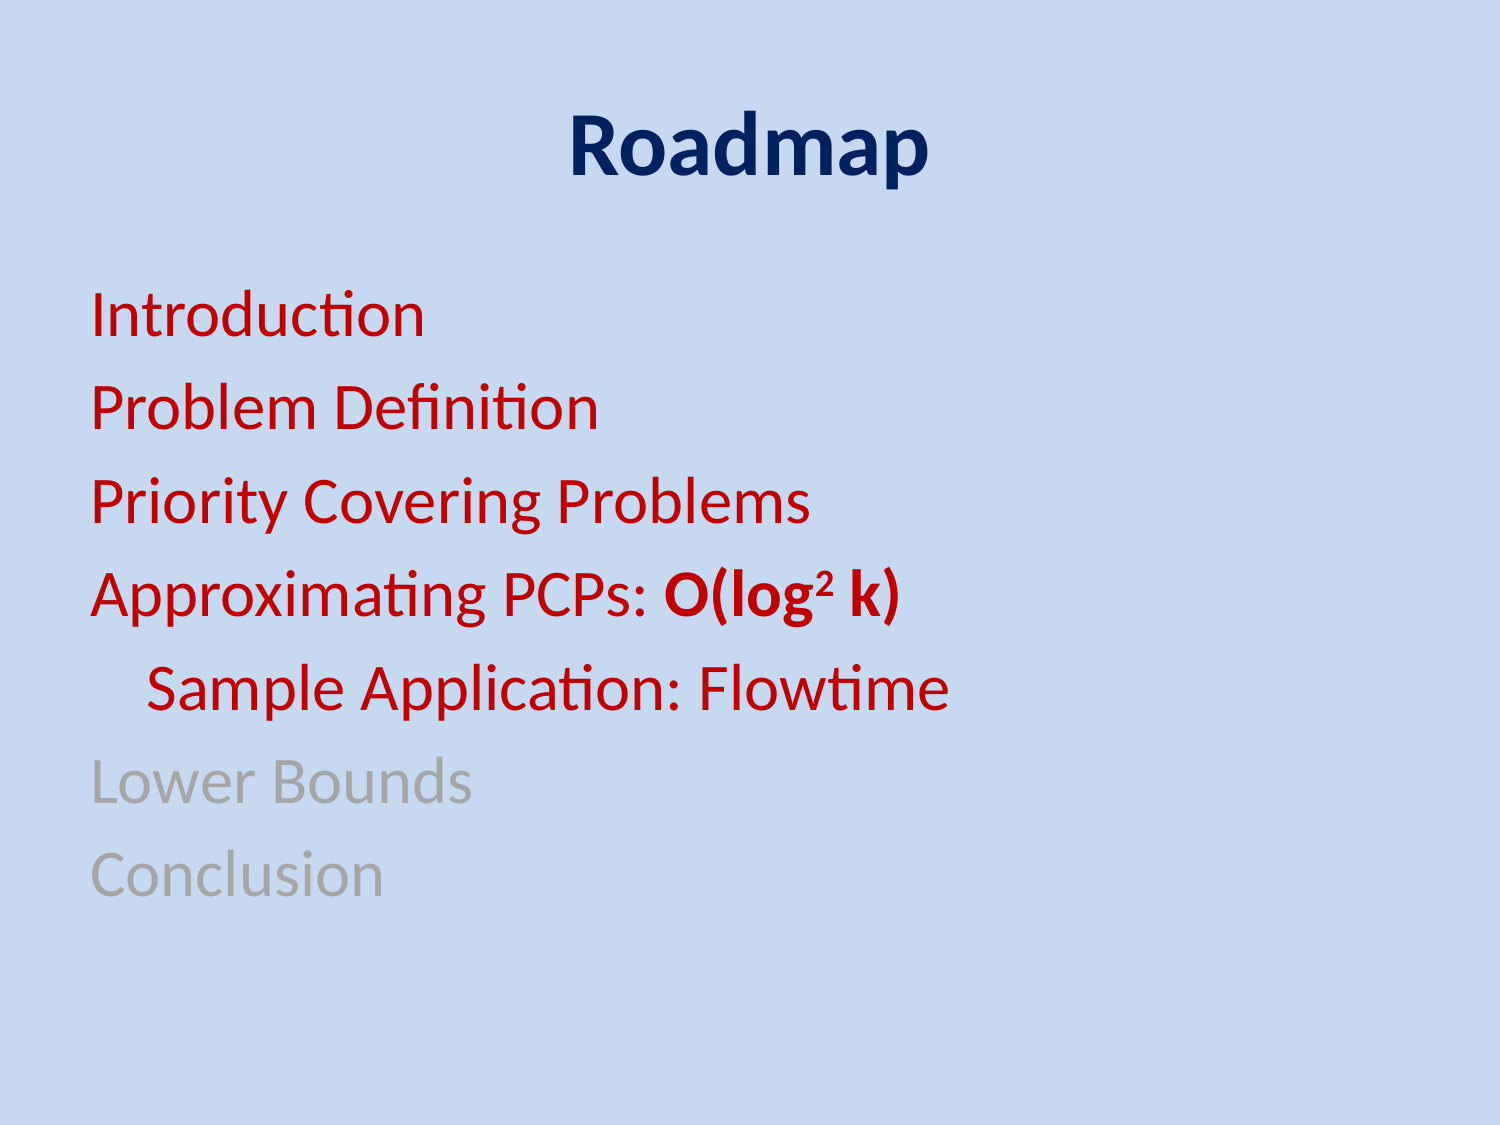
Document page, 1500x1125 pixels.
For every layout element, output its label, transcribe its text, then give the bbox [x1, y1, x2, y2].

list Introduction Problem Definition Priority Covering Problems Approximating PCPs: O(log2 k) Sample Application: Flowtime Lower Bounds Conclusion [75, 262, 1425, 1005]
title Roadmap [75, 45, 1425, 233]
